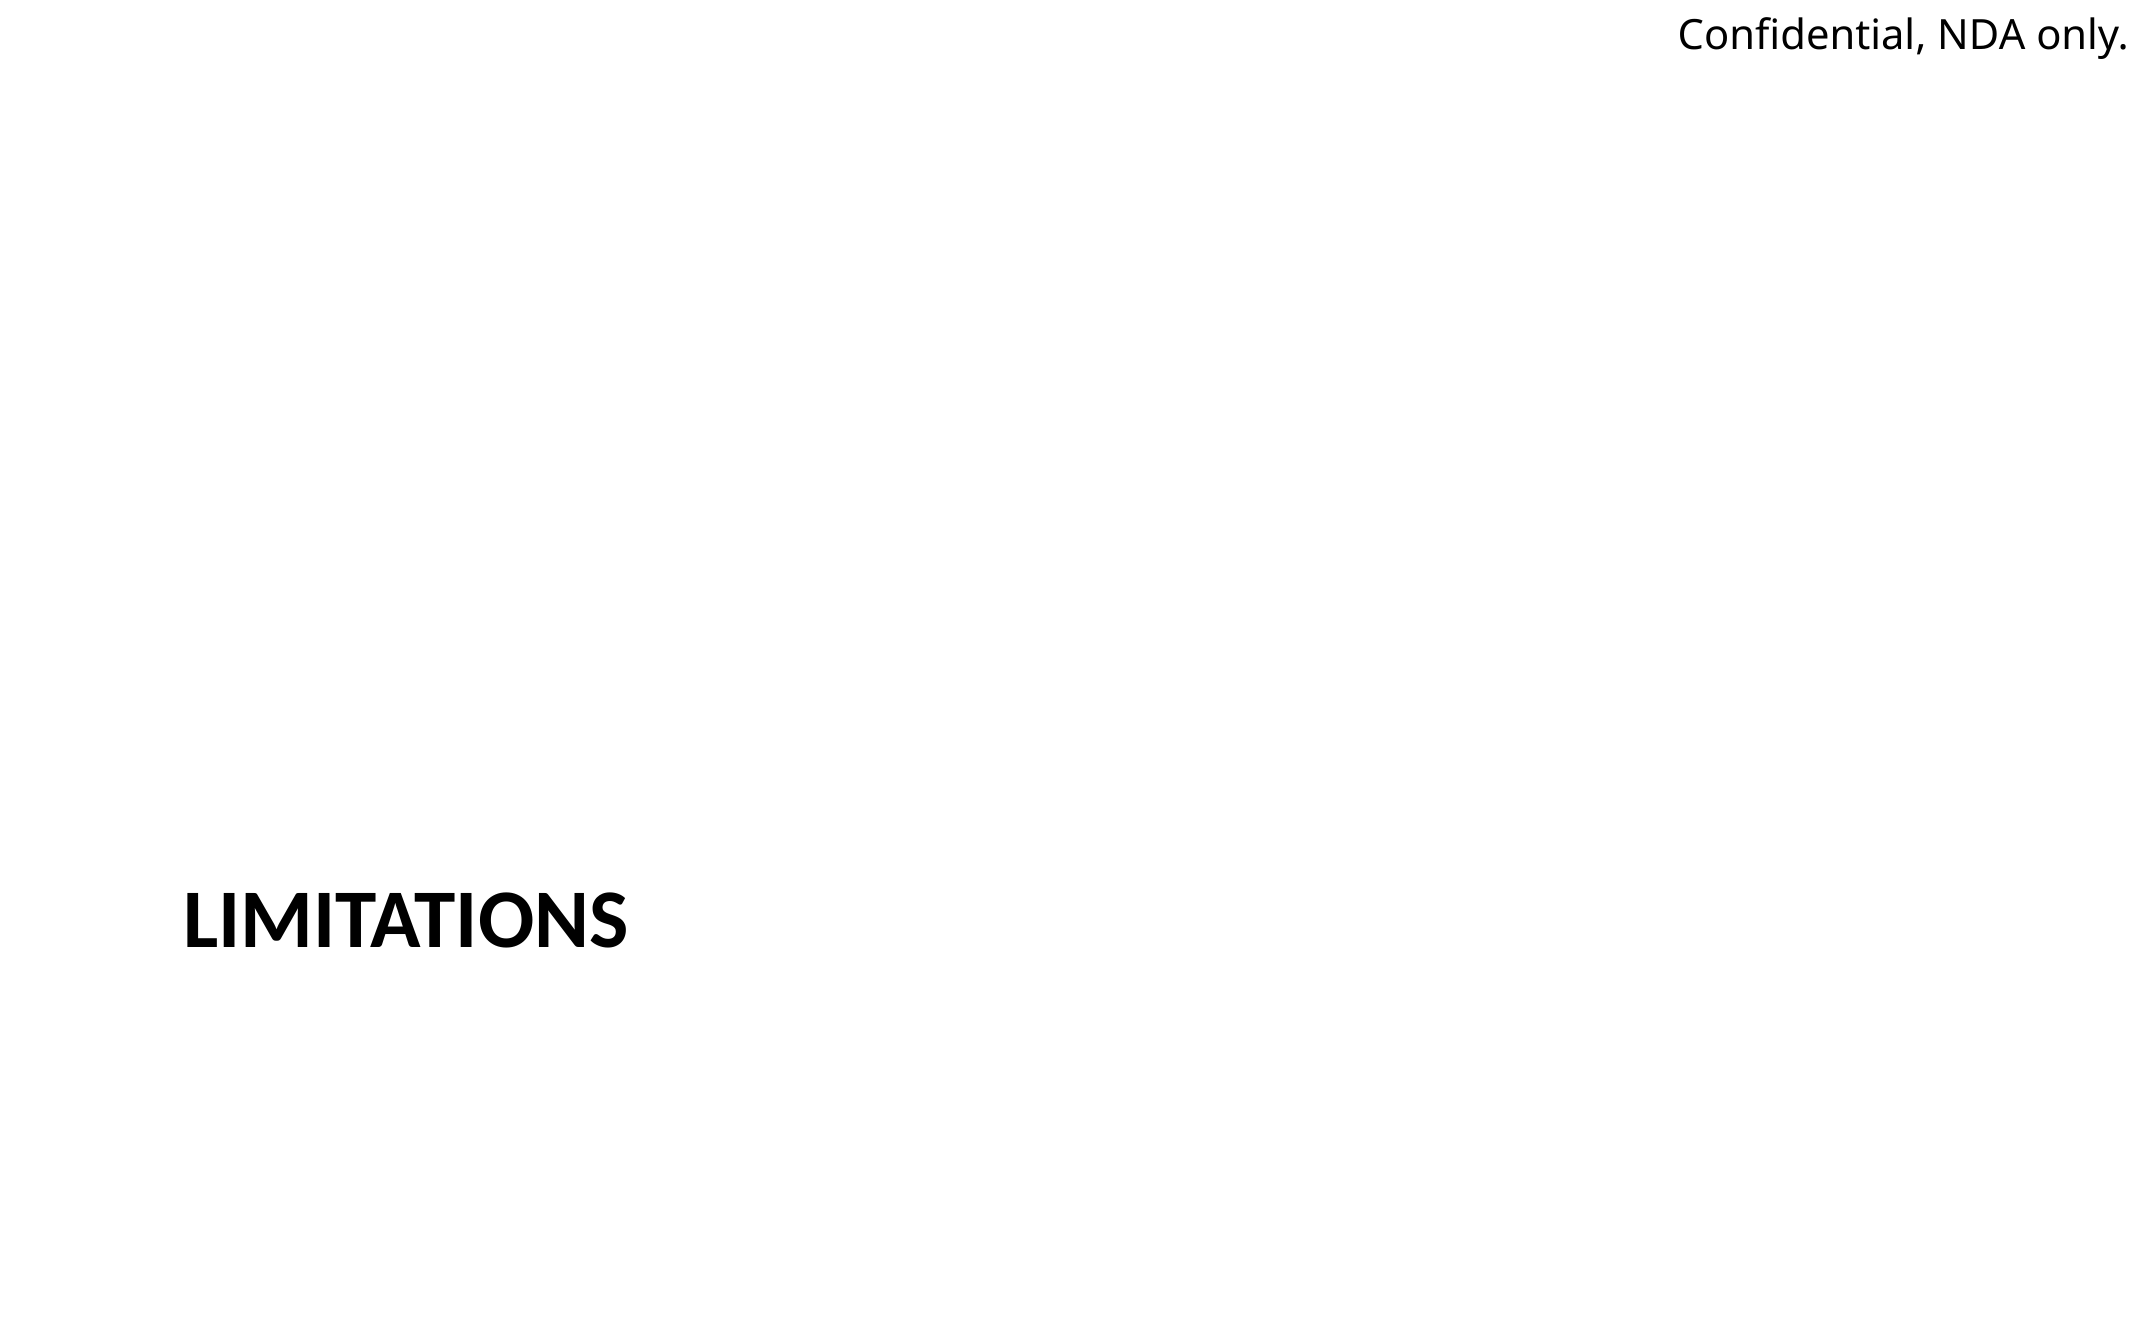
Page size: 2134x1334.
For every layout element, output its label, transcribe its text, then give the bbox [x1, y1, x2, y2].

title Limitations [168, 856, 1982, 1122]
